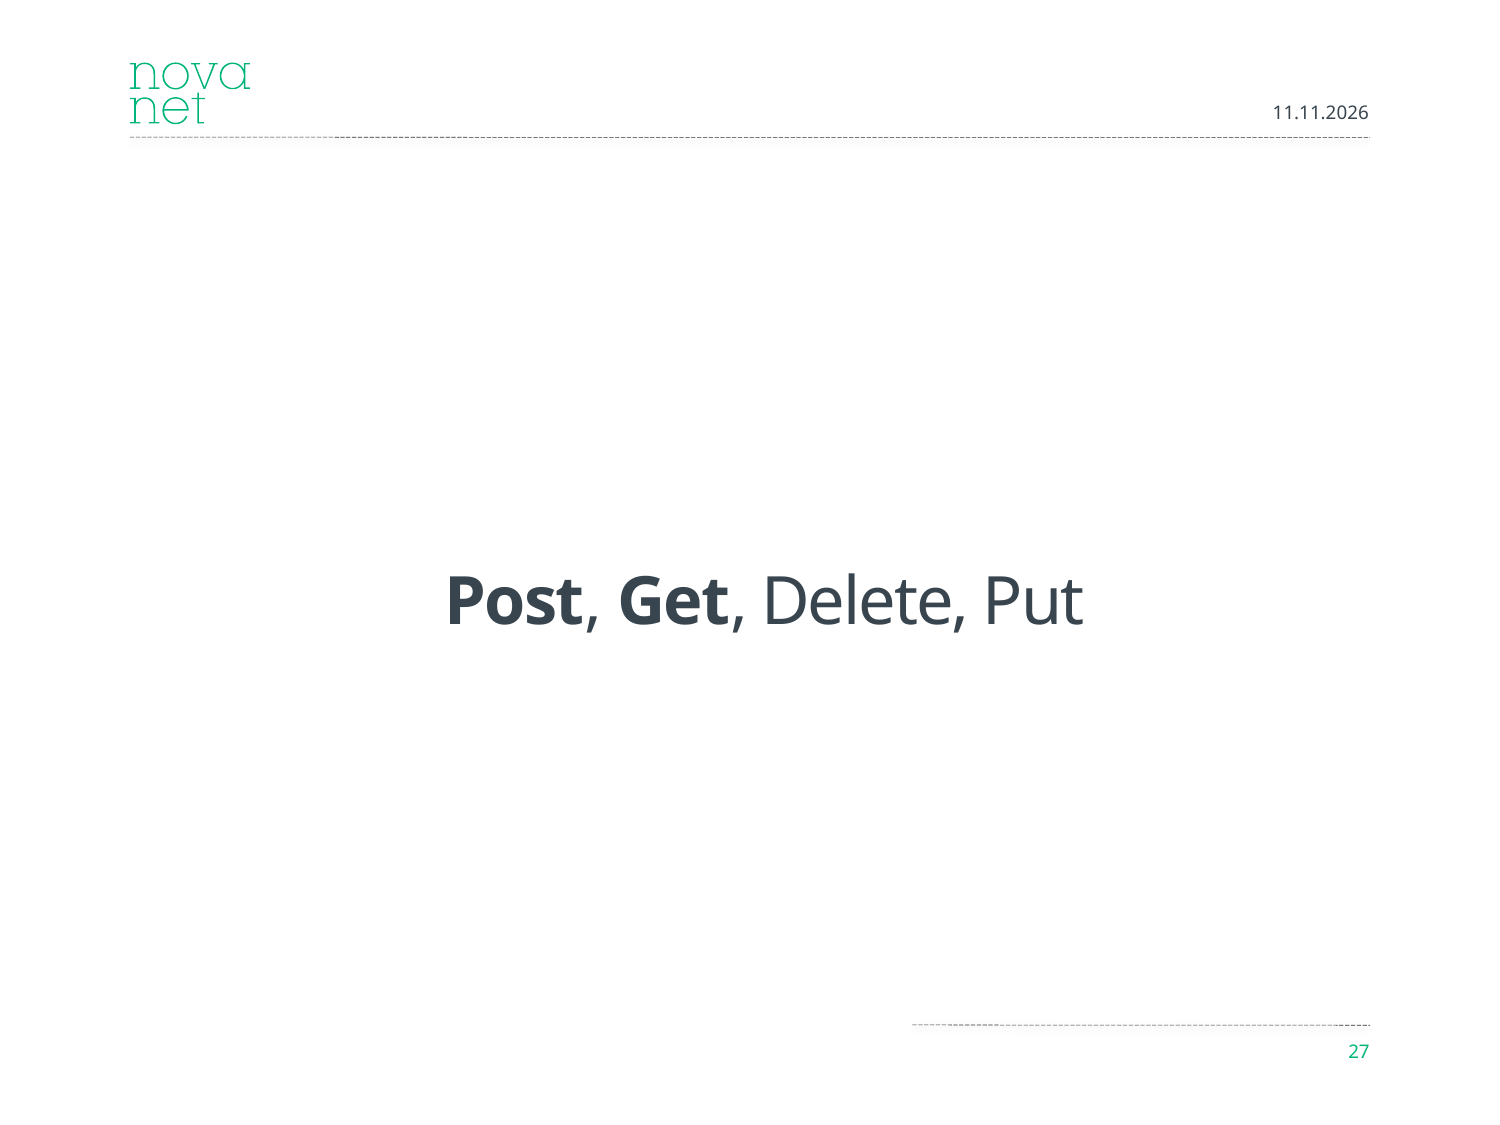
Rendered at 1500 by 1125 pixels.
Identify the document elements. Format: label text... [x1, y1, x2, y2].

footer [912, 1012, 1322, 1073]
slide_number 27 [1322, 1012, 1385, 1073]
title Post, Get, Delete, Put [129, 538, 1401, 646]
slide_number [1187, 74, 1384, 135]
